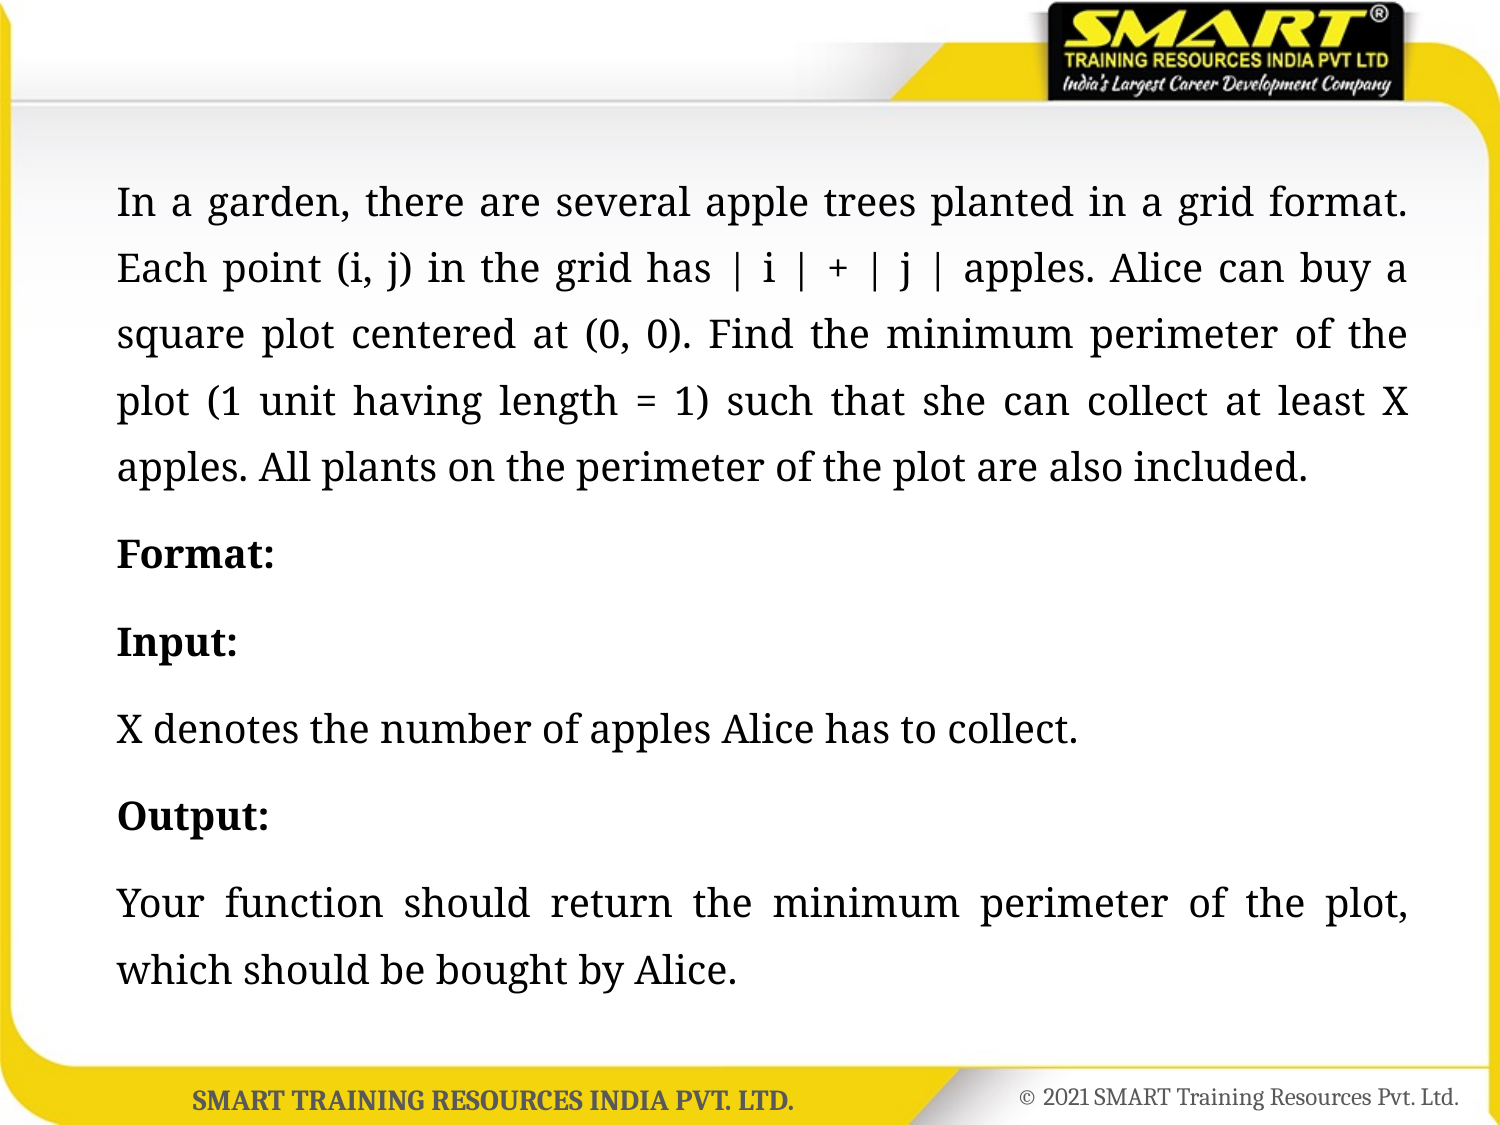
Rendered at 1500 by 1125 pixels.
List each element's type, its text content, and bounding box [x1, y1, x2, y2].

picture [0, 0, 1500, 1125]
list In a garden, there are several apple trees planted in a grid format. Each point (i, j) in the grid has | i | + | j | apples. Alice can buy a square plot centered at (0, 0). Find the minimum perimeter of the plot (1 unit having length = 1) such that she can collect at least X apples. All plants on the perimeter of the plot are also included. Format: Input: X denotes the number of apples Alice has to collect. Output: Your function should return the minimum perimeter of the plot, which should be bought by Alice. [101, 149, 1425, 1050]
